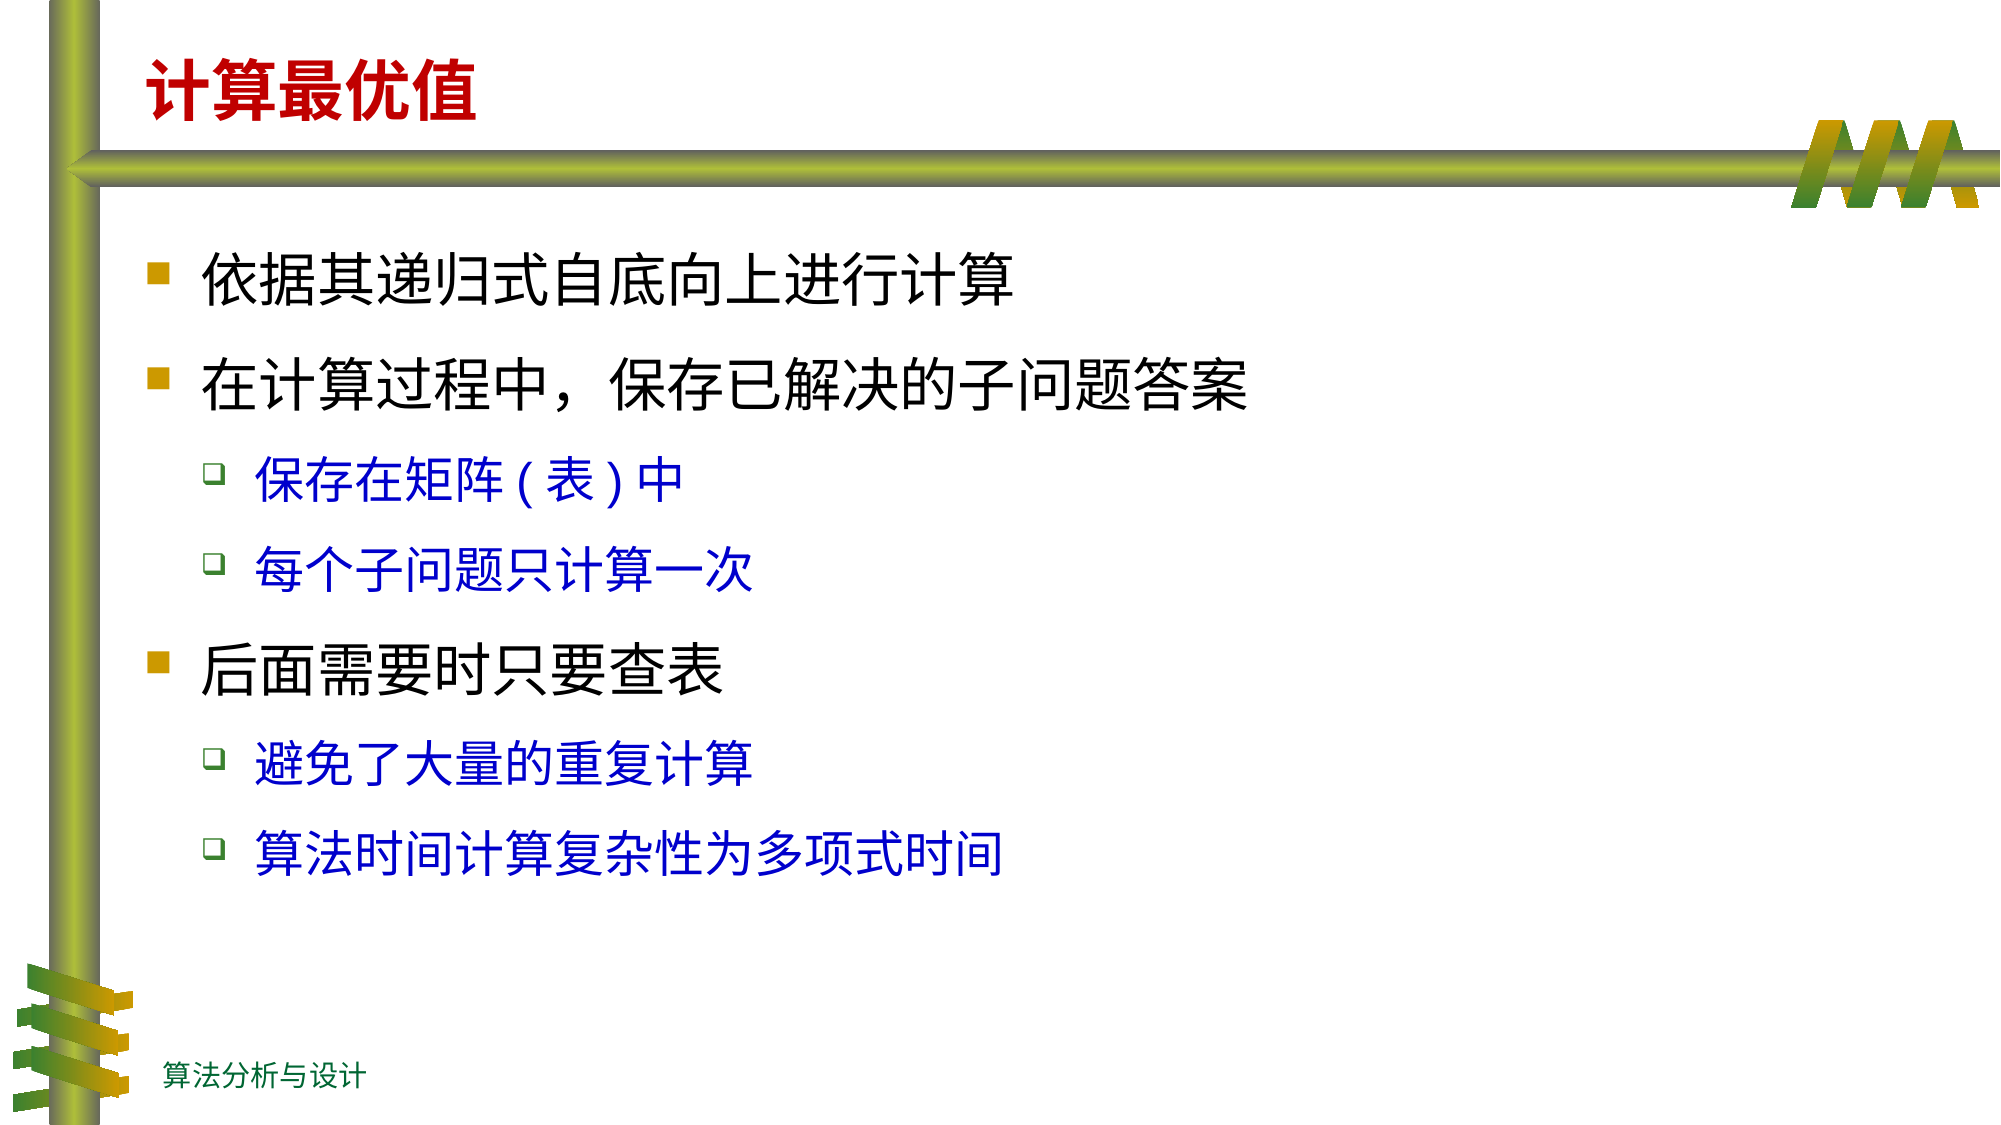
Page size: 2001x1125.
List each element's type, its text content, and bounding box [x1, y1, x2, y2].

footer 算法分析与设计 [147, 1046, 782, 1101]
list 依据其递归式自底向上进行计算 在计算过程中，保存已解决的子问题答案 保存在矩阵(表)中 每个子问题只计算一次 后面需要时只要查表 避免了大量的重复计算 算法时间计算复杂性为多项式时间 [129, 200, 1954, 1006]
title 计算最优值 [129, 33, 1951, 137]
